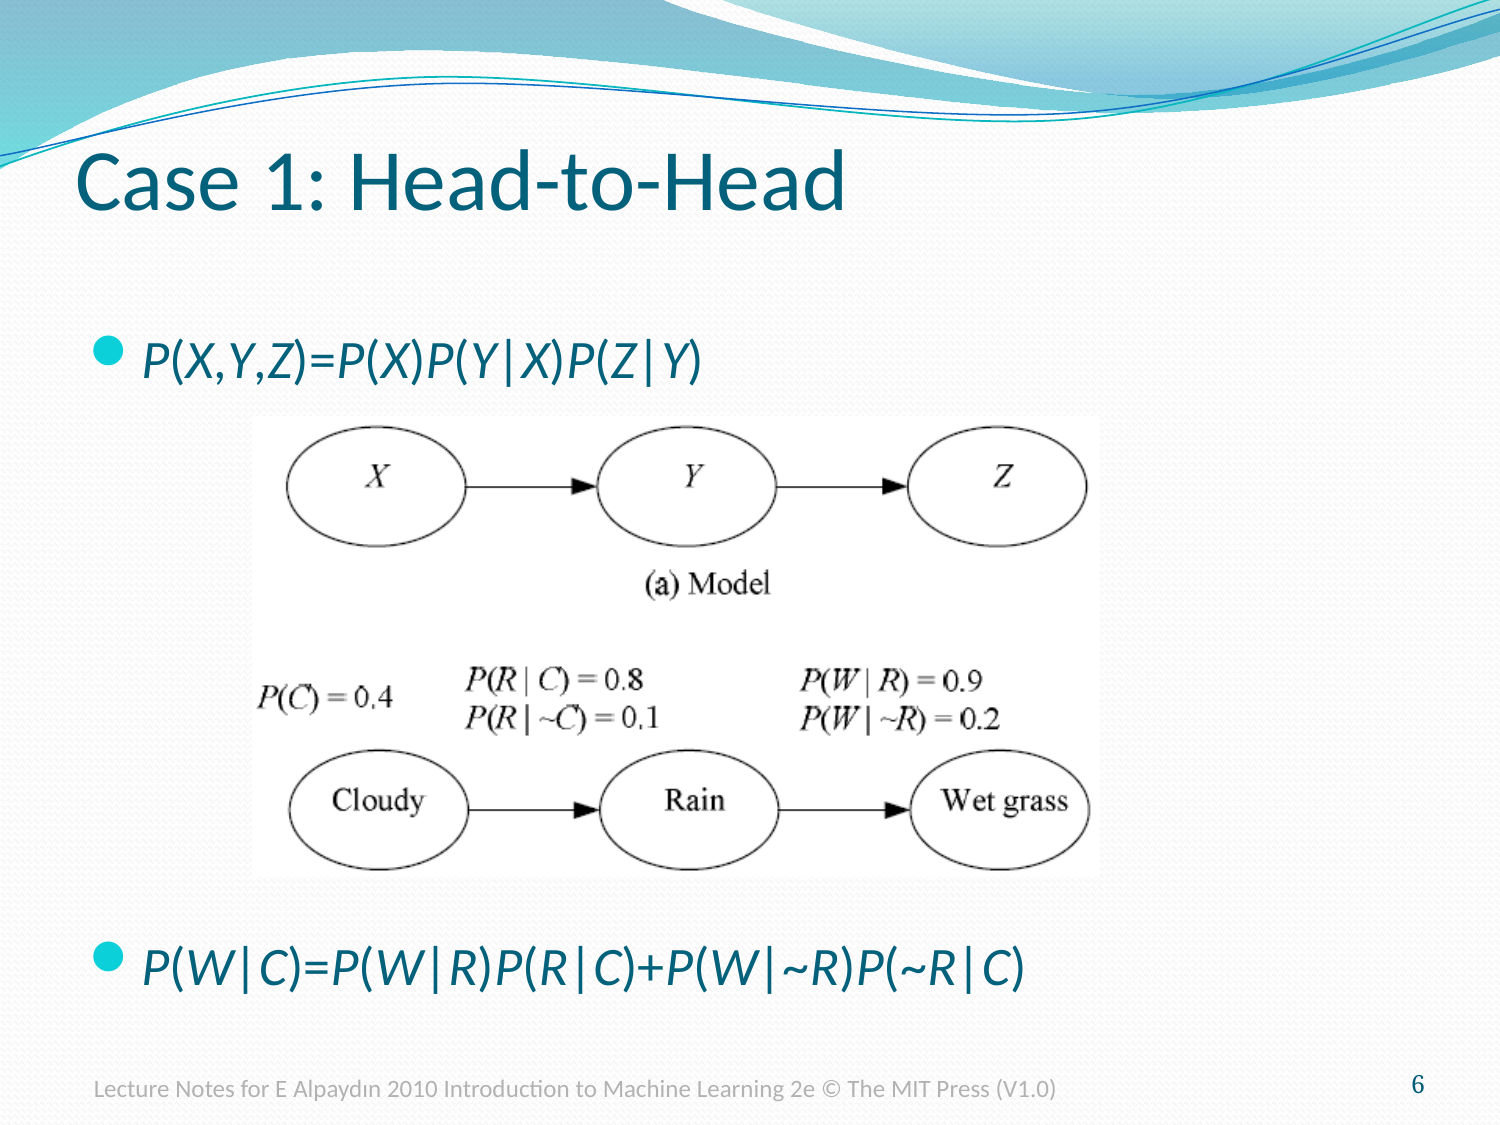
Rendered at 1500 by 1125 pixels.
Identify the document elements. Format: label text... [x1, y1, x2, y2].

list P(X,Y,Z)=P(X)P(Y|X)P(Z|Y) P(W|C)=P(W|R)P(R|C)+P(W|~R)P(~R|C) [75, 317, 1425, 1038]
footer Lecture Notes for E Alpaydın 2010 Introduction to Machine Learning 2e © The MIT Press (V1.0) [93, 1042, 1254, 1103]
picture [252, 416, 1100, 877]
title Case 1: Head-to-Head [75, 115, 1425, 229]
slide_number 6 [1299, 1042, 1425, 1103]
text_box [245, 418, 1106, 889]
